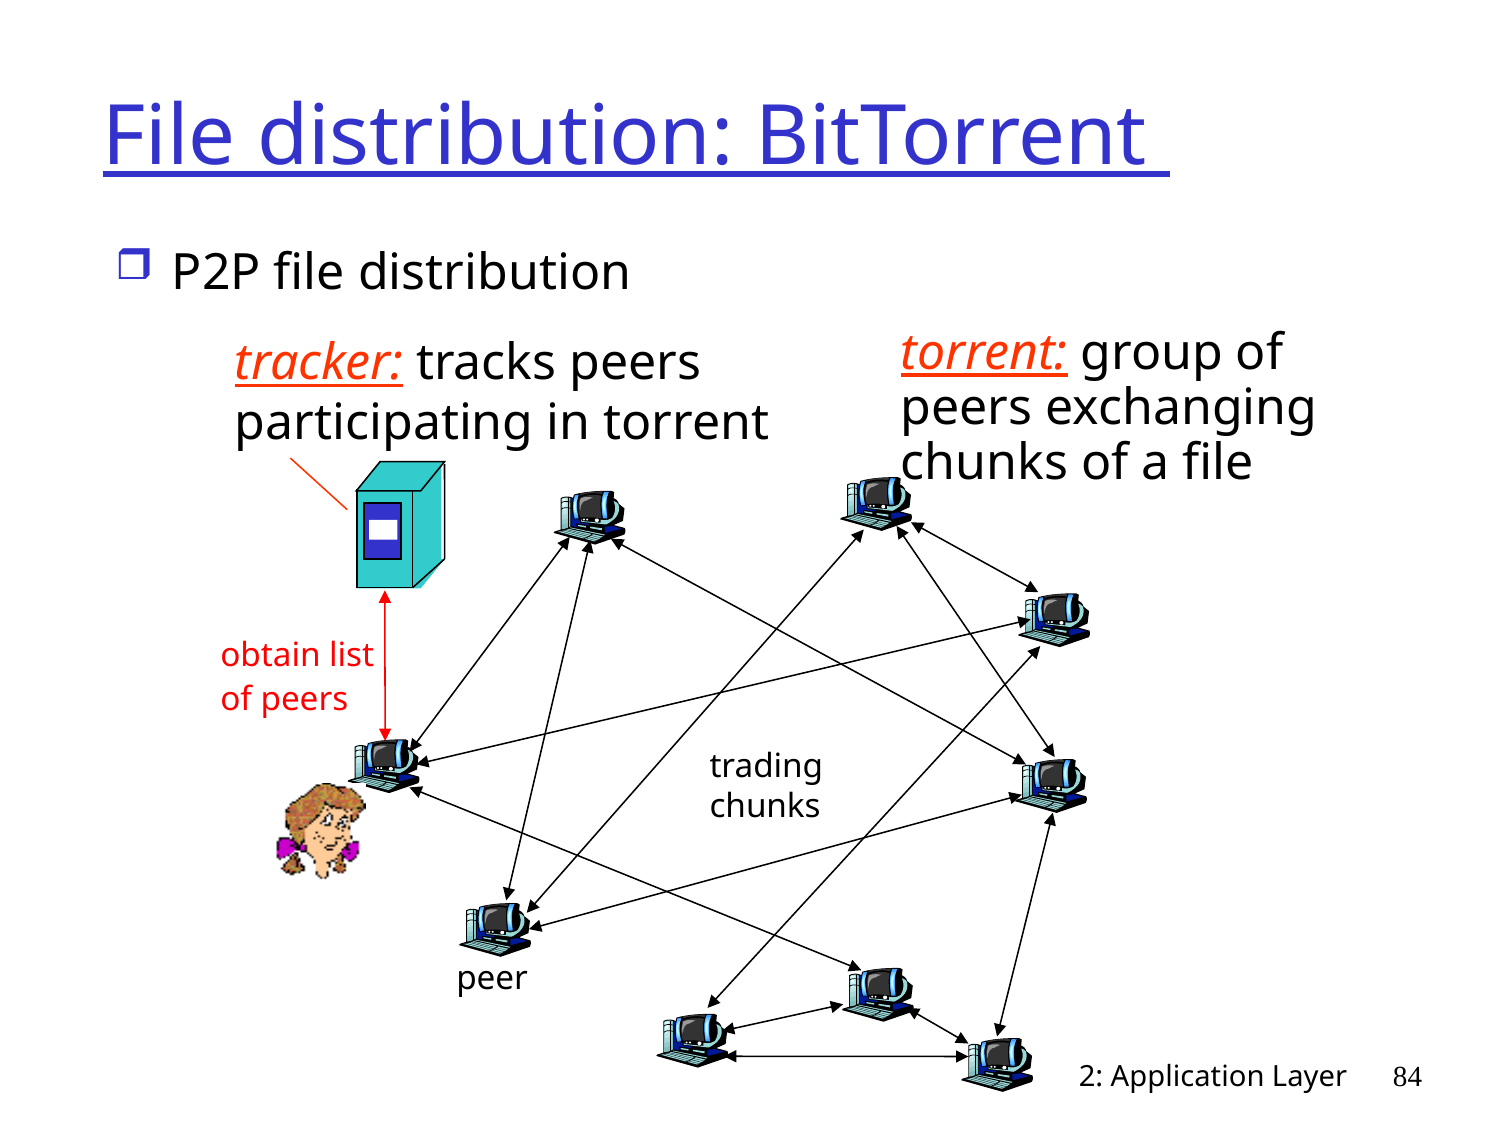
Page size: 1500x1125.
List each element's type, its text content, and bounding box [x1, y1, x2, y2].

footer 2: Application Layer [887, 1049, 1362, 1125]
text_box P2P file distribution [100, 232, 756, 322]
text_box torrent: group of peers exchanging chunks of a file [885, 326, 1472, 496]
slide_number 84 [1362, 1049, 1438, 1125]
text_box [203, 457, 1092, 1093]
title File distribution: BitTorrent [87, 37, 1363, 226]
text_box tracker: tracks peers participating in torrent [220, 322, 785, 456]
